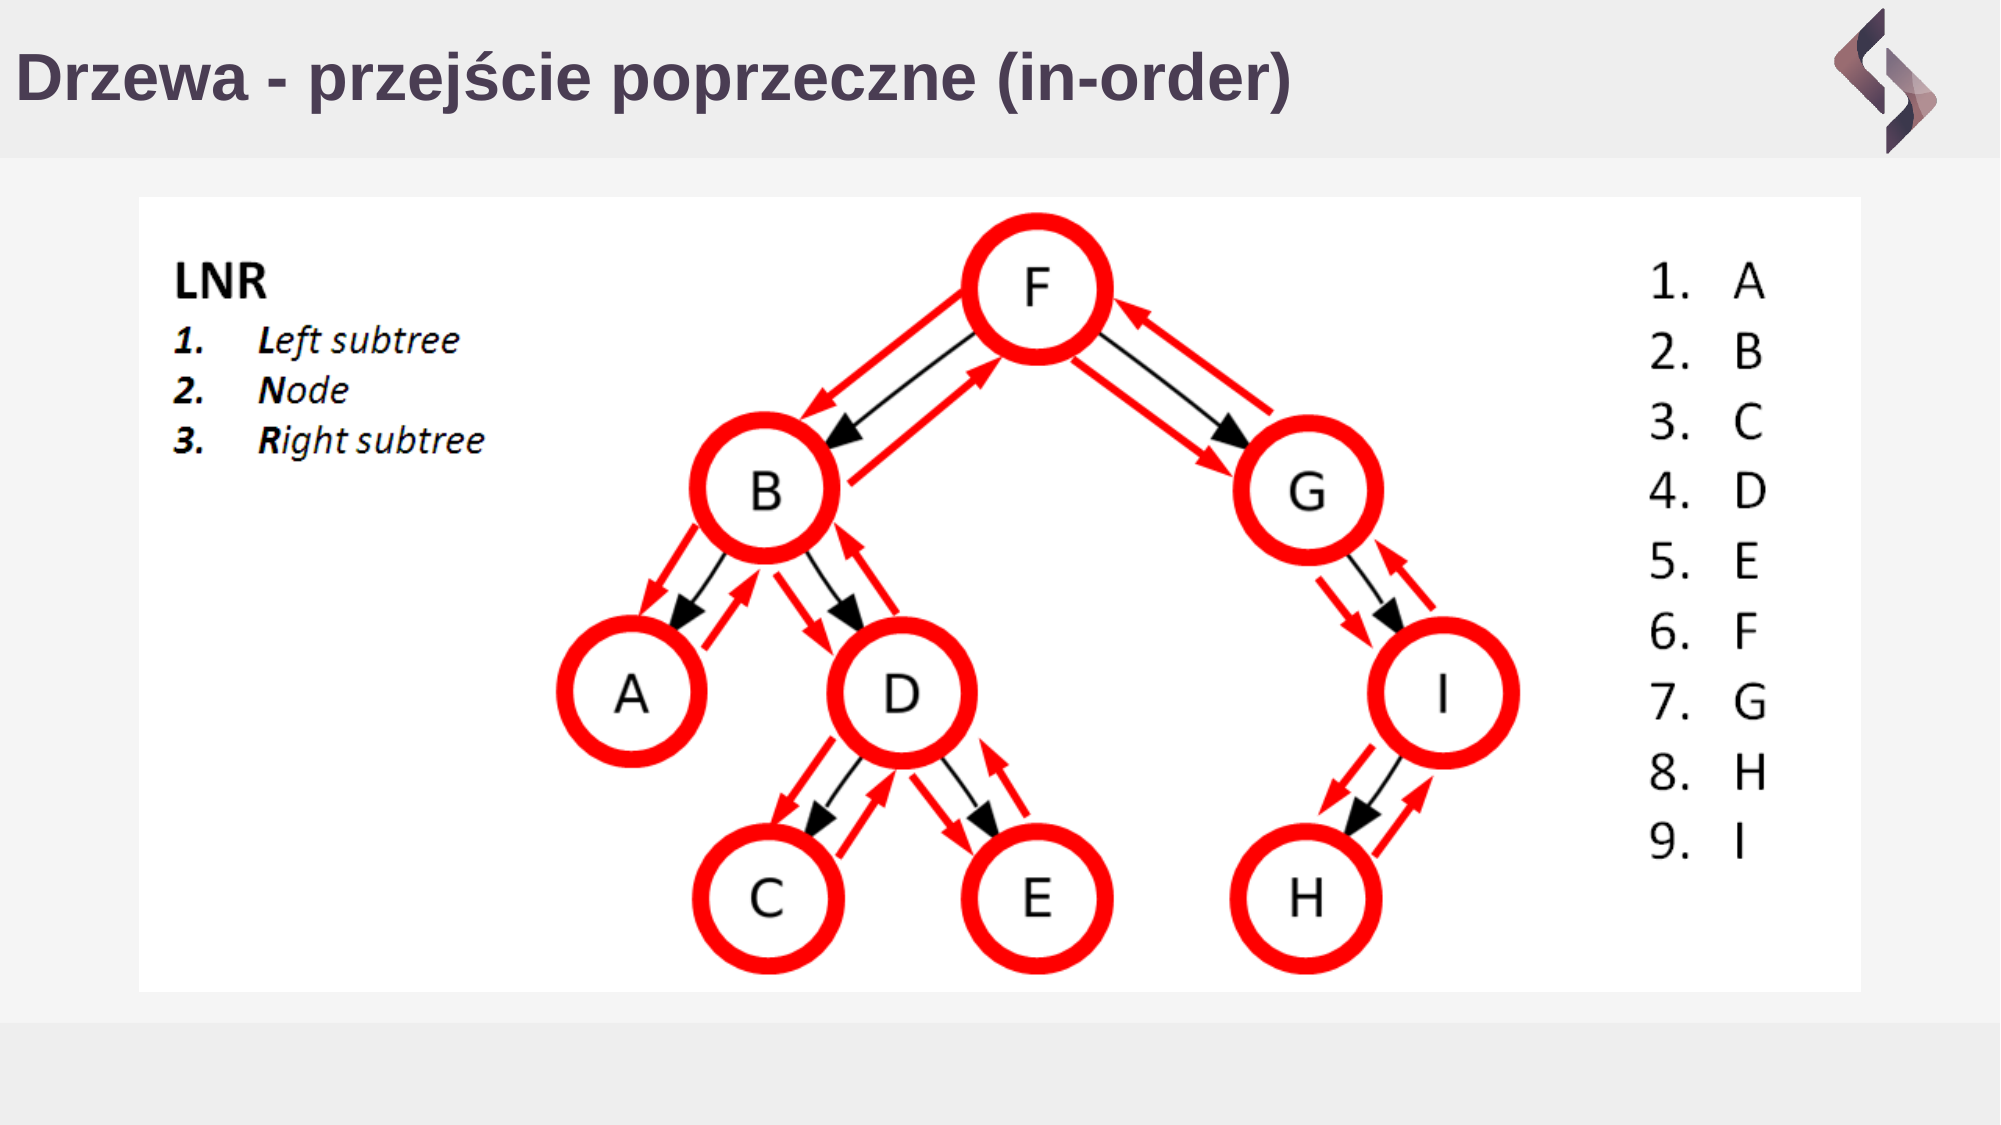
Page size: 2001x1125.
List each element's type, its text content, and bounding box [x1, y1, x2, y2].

title Drzewa - przejście poprzeczne (in-order) [0, 0, 1788, 158]
picture [138, 197, 1862, 992]
picture [1787, 0, 2001, 166]
